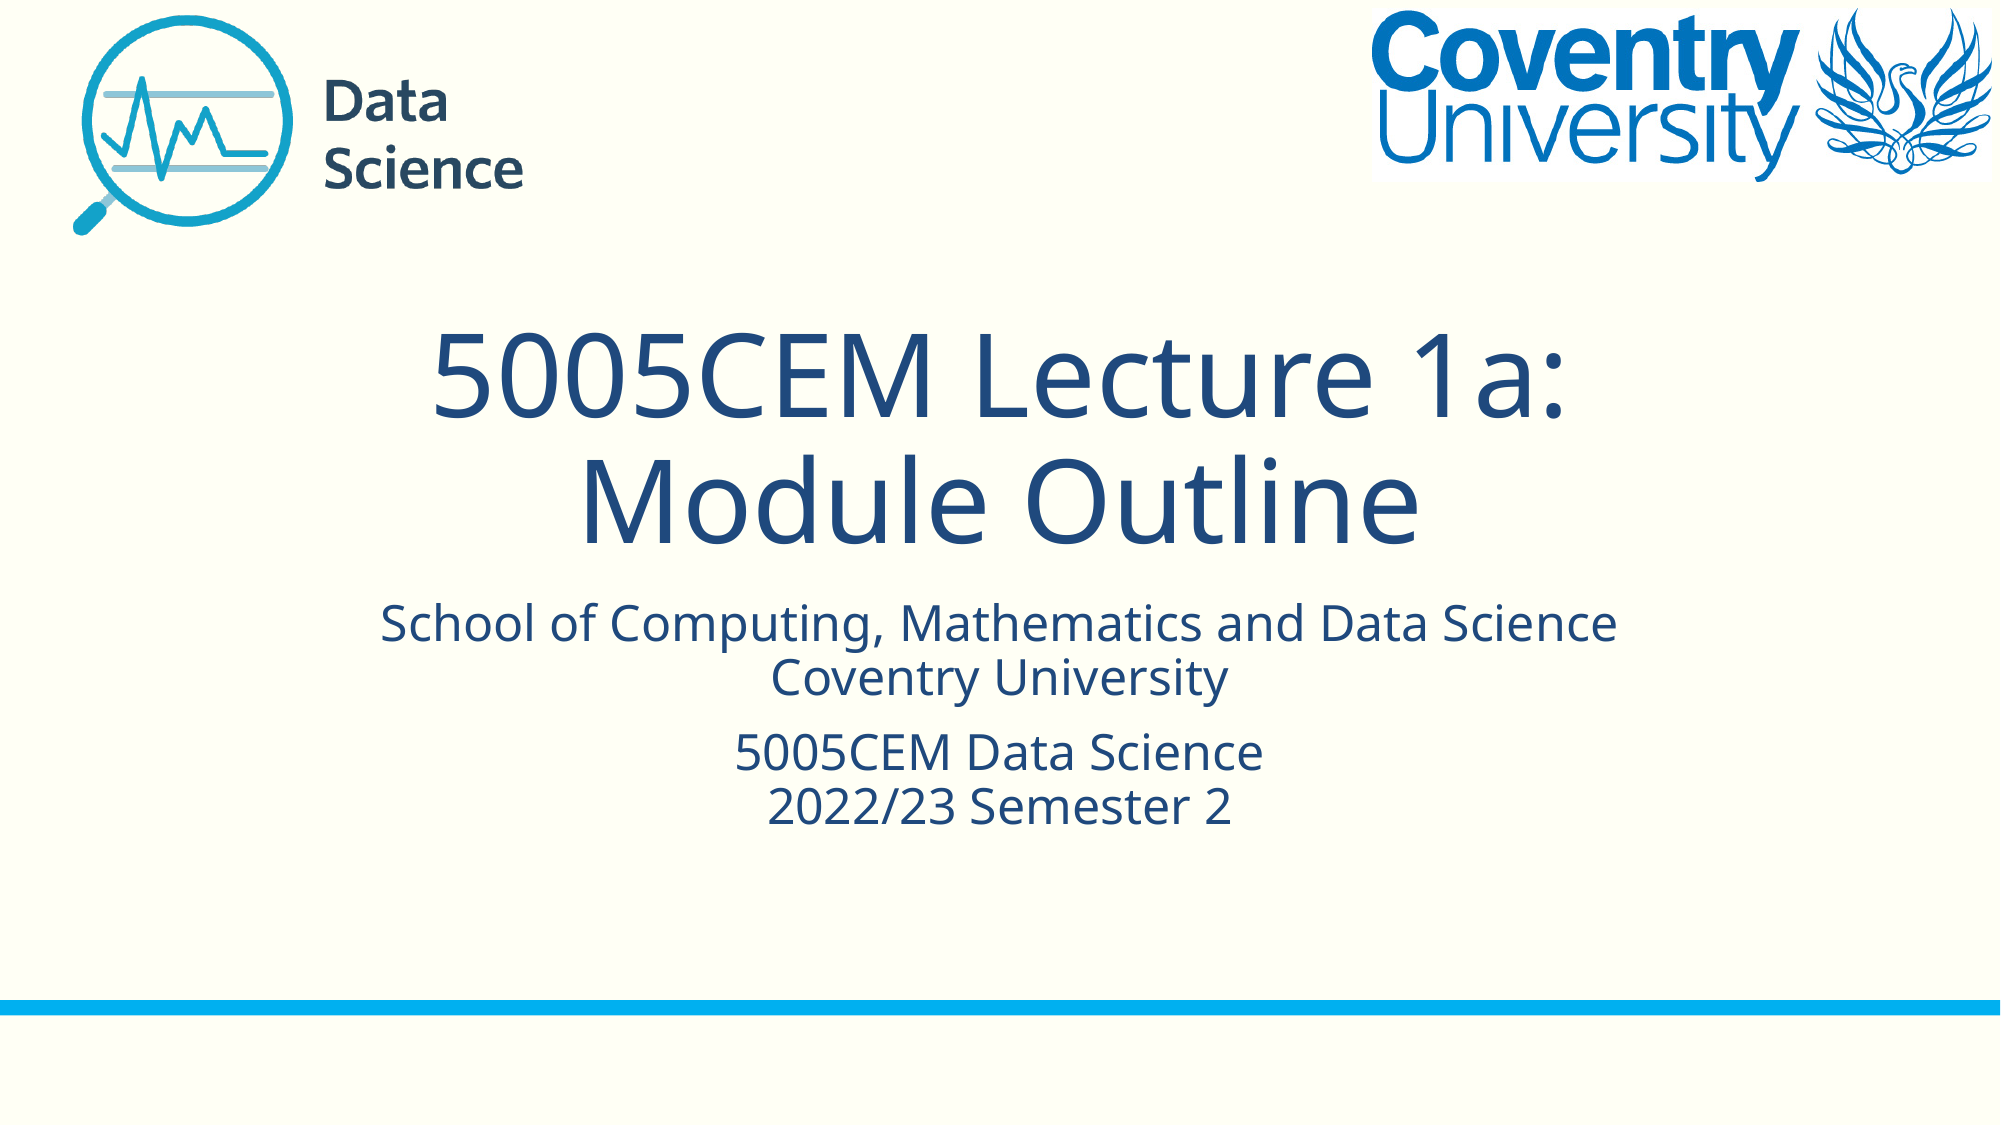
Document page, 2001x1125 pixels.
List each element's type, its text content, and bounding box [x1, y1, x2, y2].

picture [1372, 8, 1992, 182]
subtitle School of Computing, Mathematics and Data Science Coventry University 5005CEM Data Science 2022/23 Semester 2 [249, 590, 1750, 863]
picture [38, 8, 736, 245]
title 5005CEM Lecture 1a: Module Outline [249, 184, 1750, 576]
